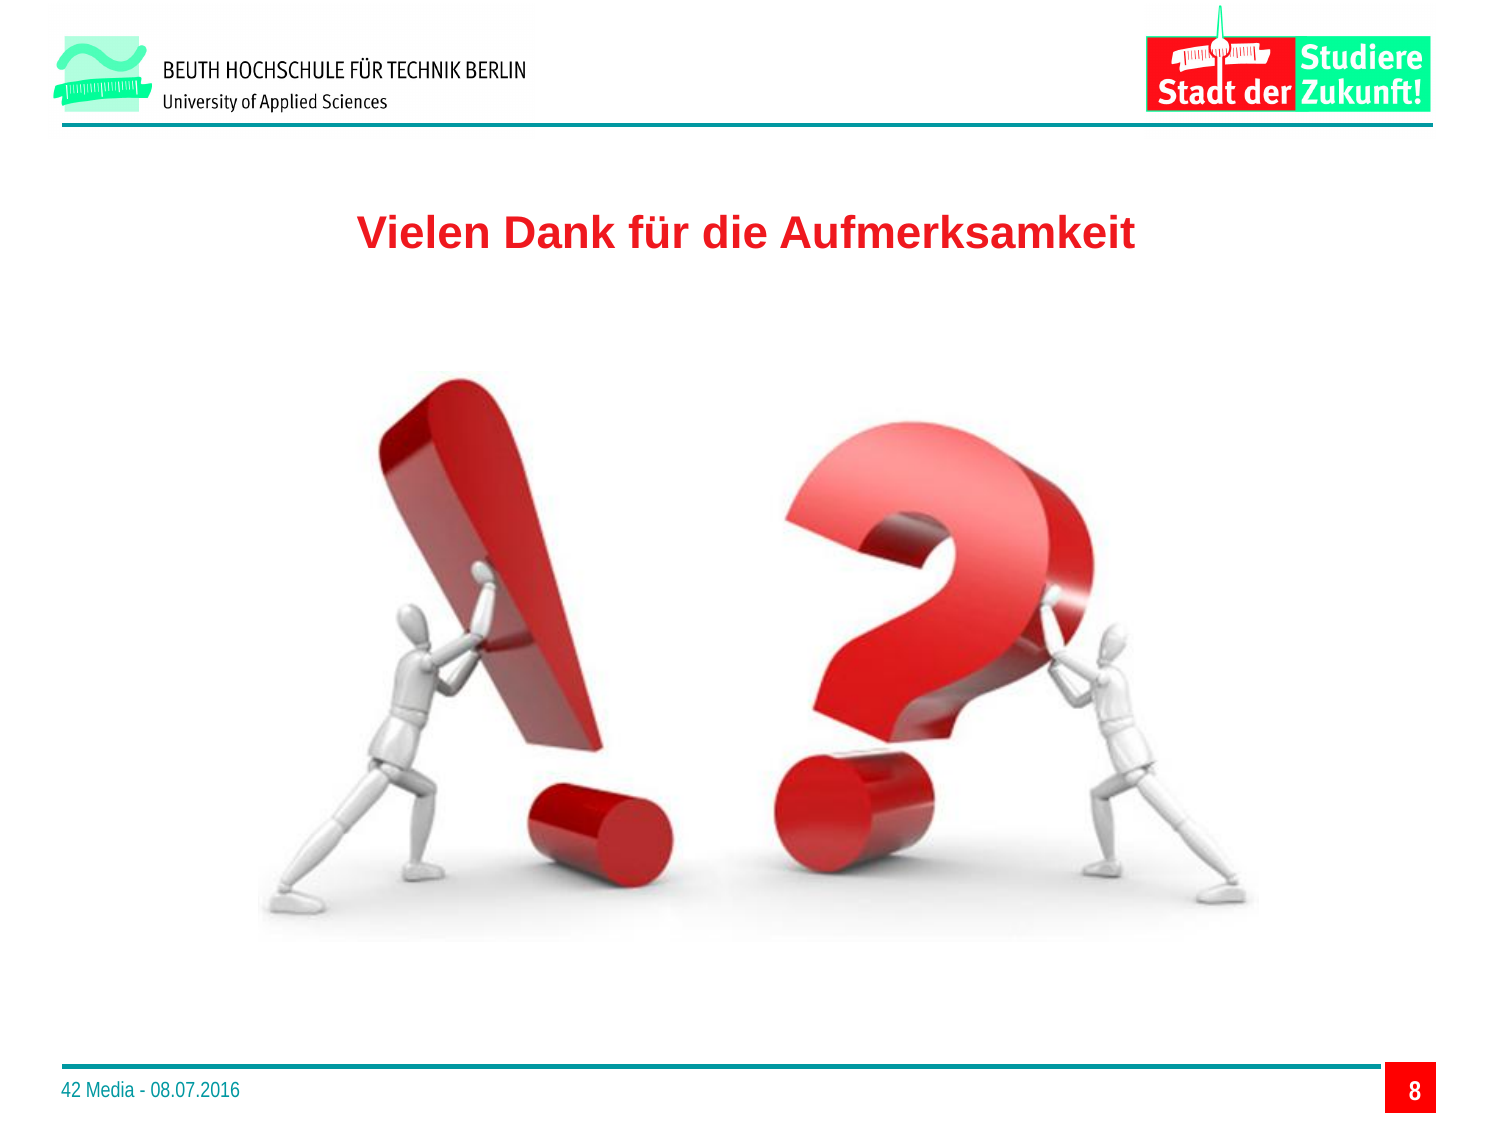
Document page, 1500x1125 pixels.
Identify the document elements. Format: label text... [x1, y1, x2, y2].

slide_number 8 [1071, 1072, 1422, 1113]
picture [48, 3, 535, 139]
picture [258, 371, 1260, 942]
footer 42 Media - 08.07.2016 [61, 1075, 864, 1120]
list Vielen Dank für die Aufmerksamkeit [61, 195, 1431, 265]
picture [1144, 3, 1436, 139]
